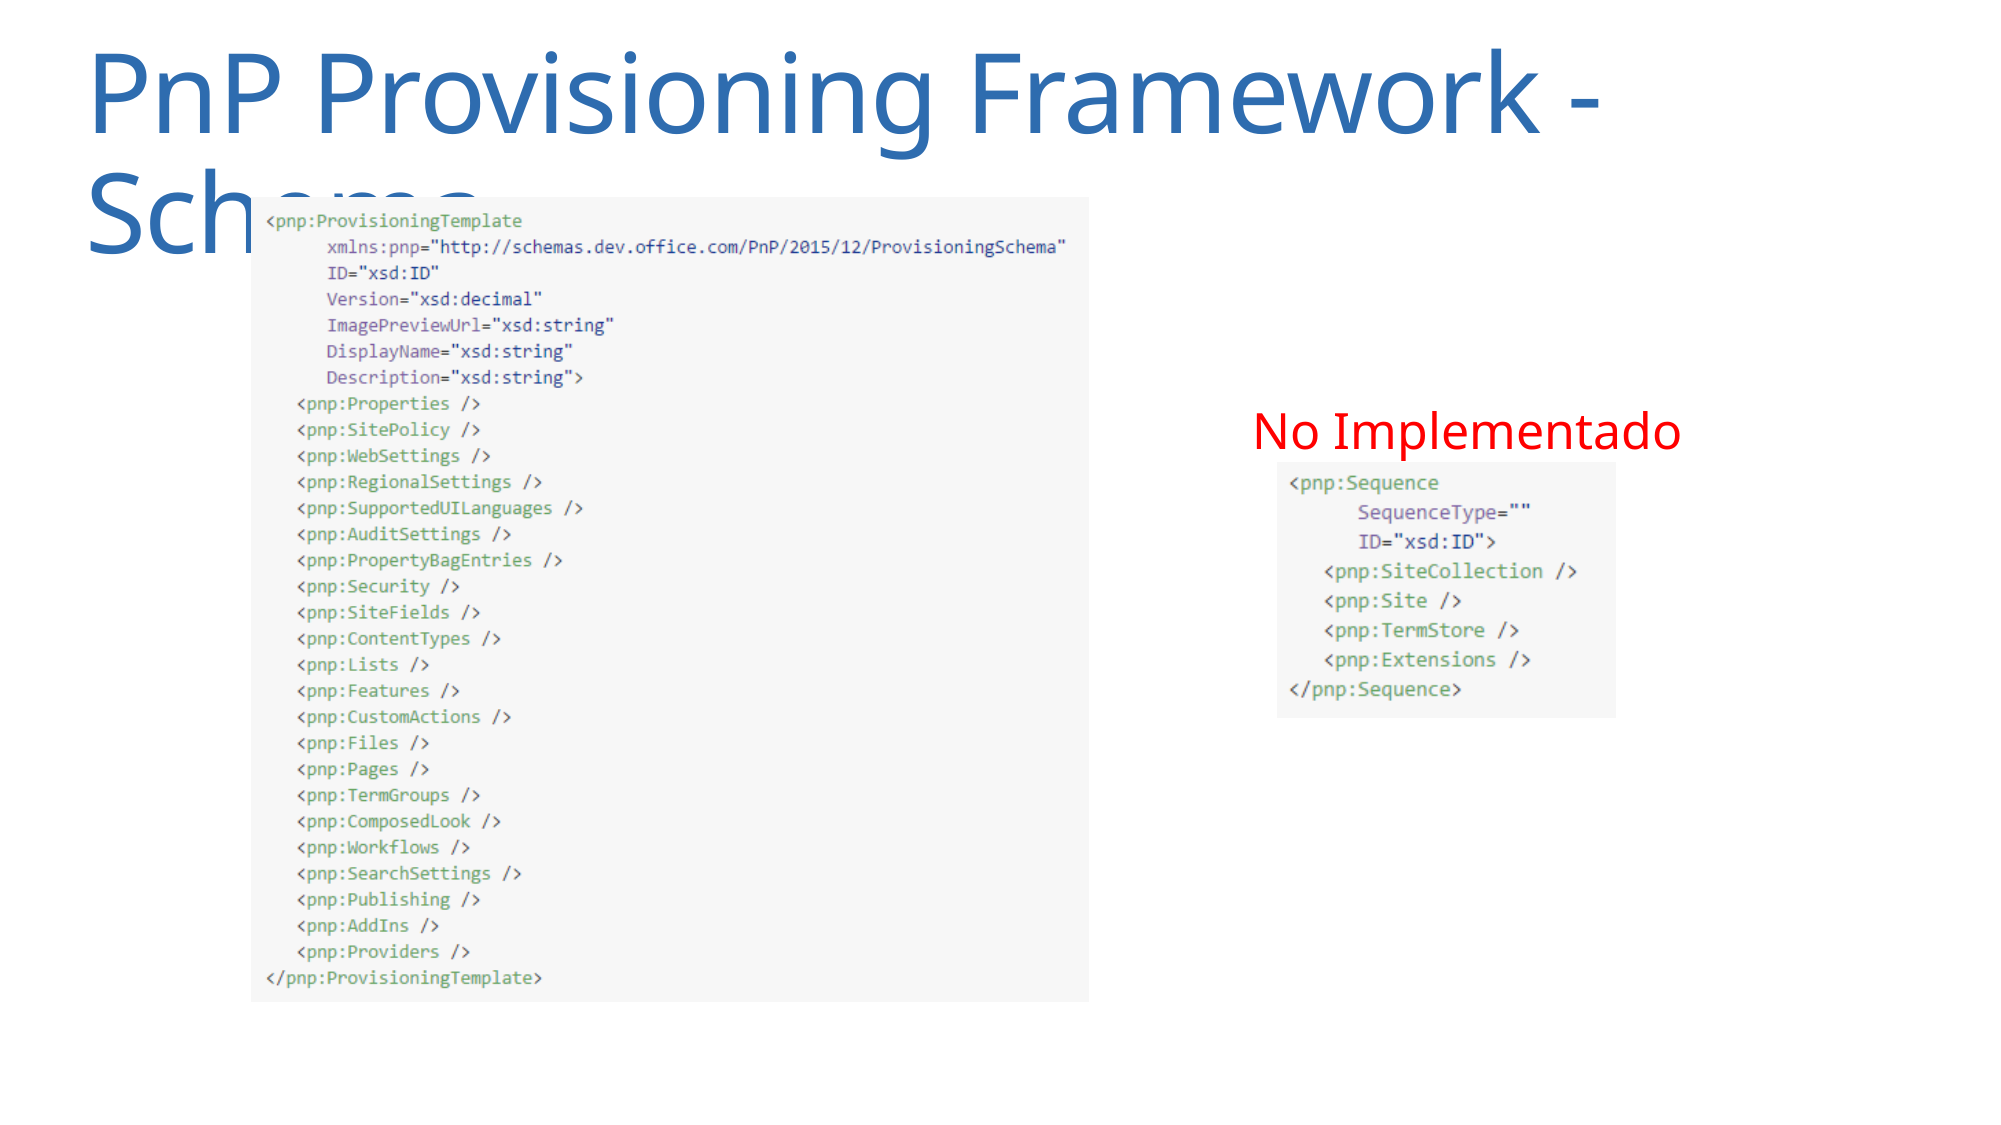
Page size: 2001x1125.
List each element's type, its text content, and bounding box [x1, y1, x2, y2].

picture [251, 197, 1089, 1002]
text_box No Implementado [1237, 391, 1735, 467]
title PnP Provisioning Framework - Schema [85, 37, 1915, 161]
picture [1277, 462, 1616, 718]
